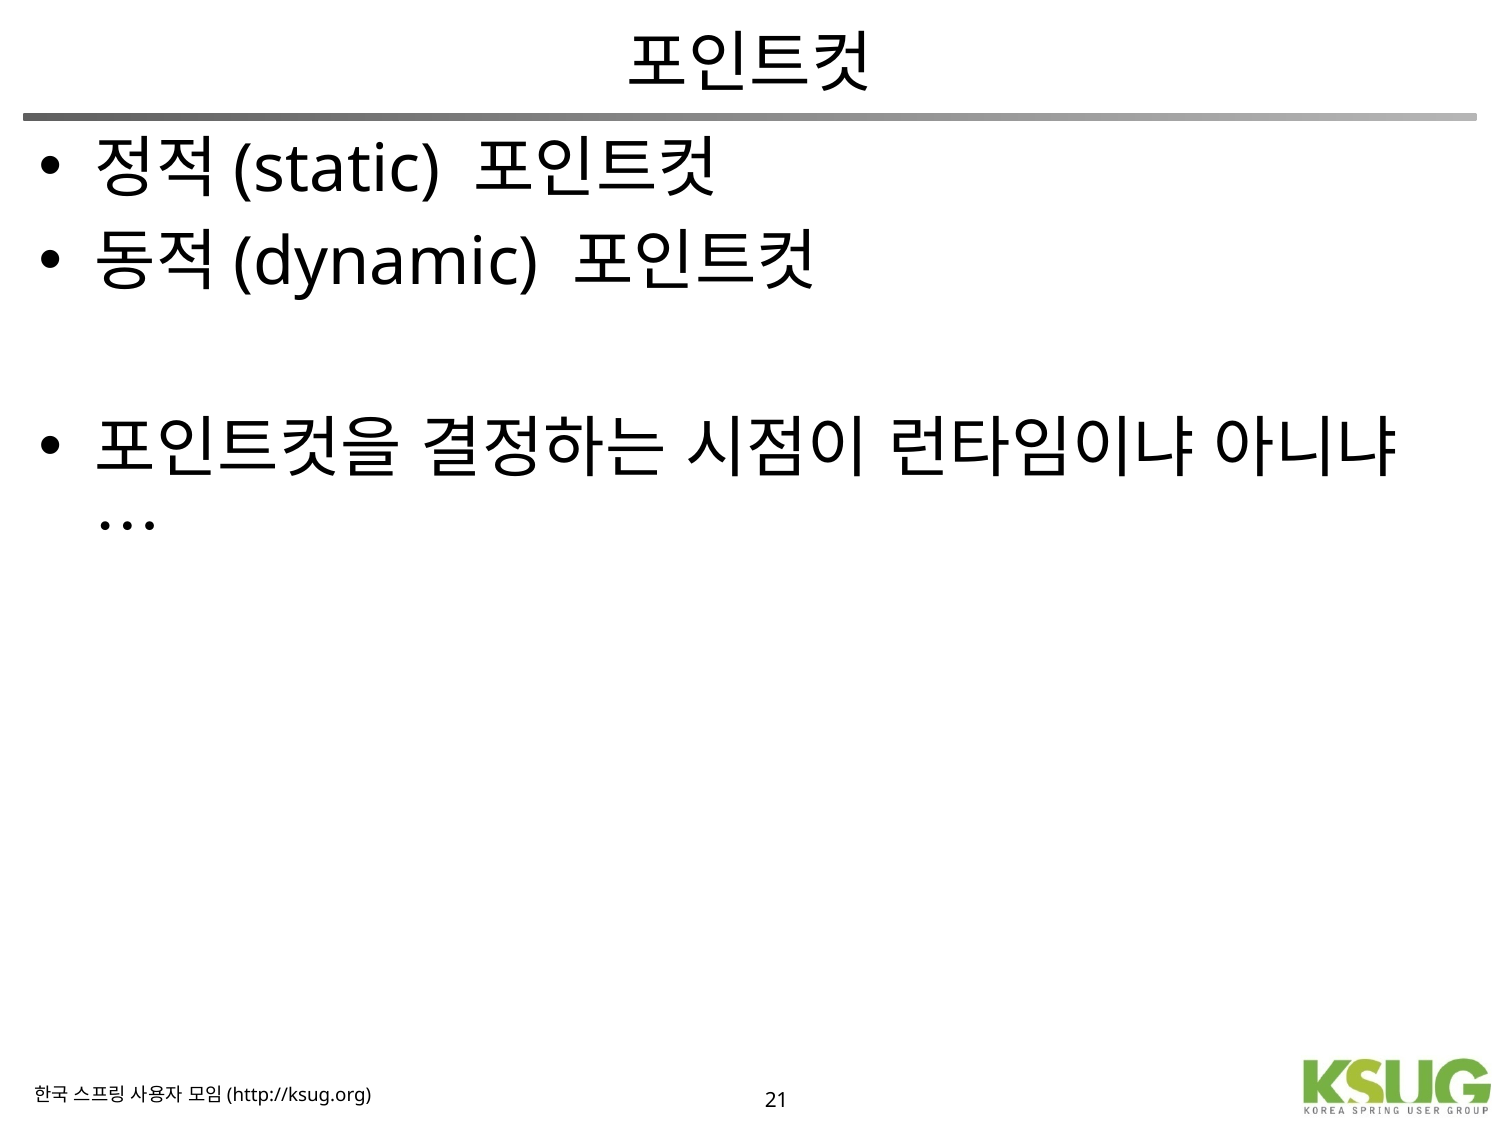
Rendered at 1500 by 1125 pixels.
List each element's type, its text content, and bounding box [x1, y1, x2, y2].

picture [1300, 1055, 1492, 1118]
list 정적(static) 포인트컷 동적(dynamic) 포인트컷 포인트컷을 결정하는 시점이 런타임이냐 아니냐… [23, 117, 1477, 1043]
title 포인트컷 [23, 11, 1477, 108]
